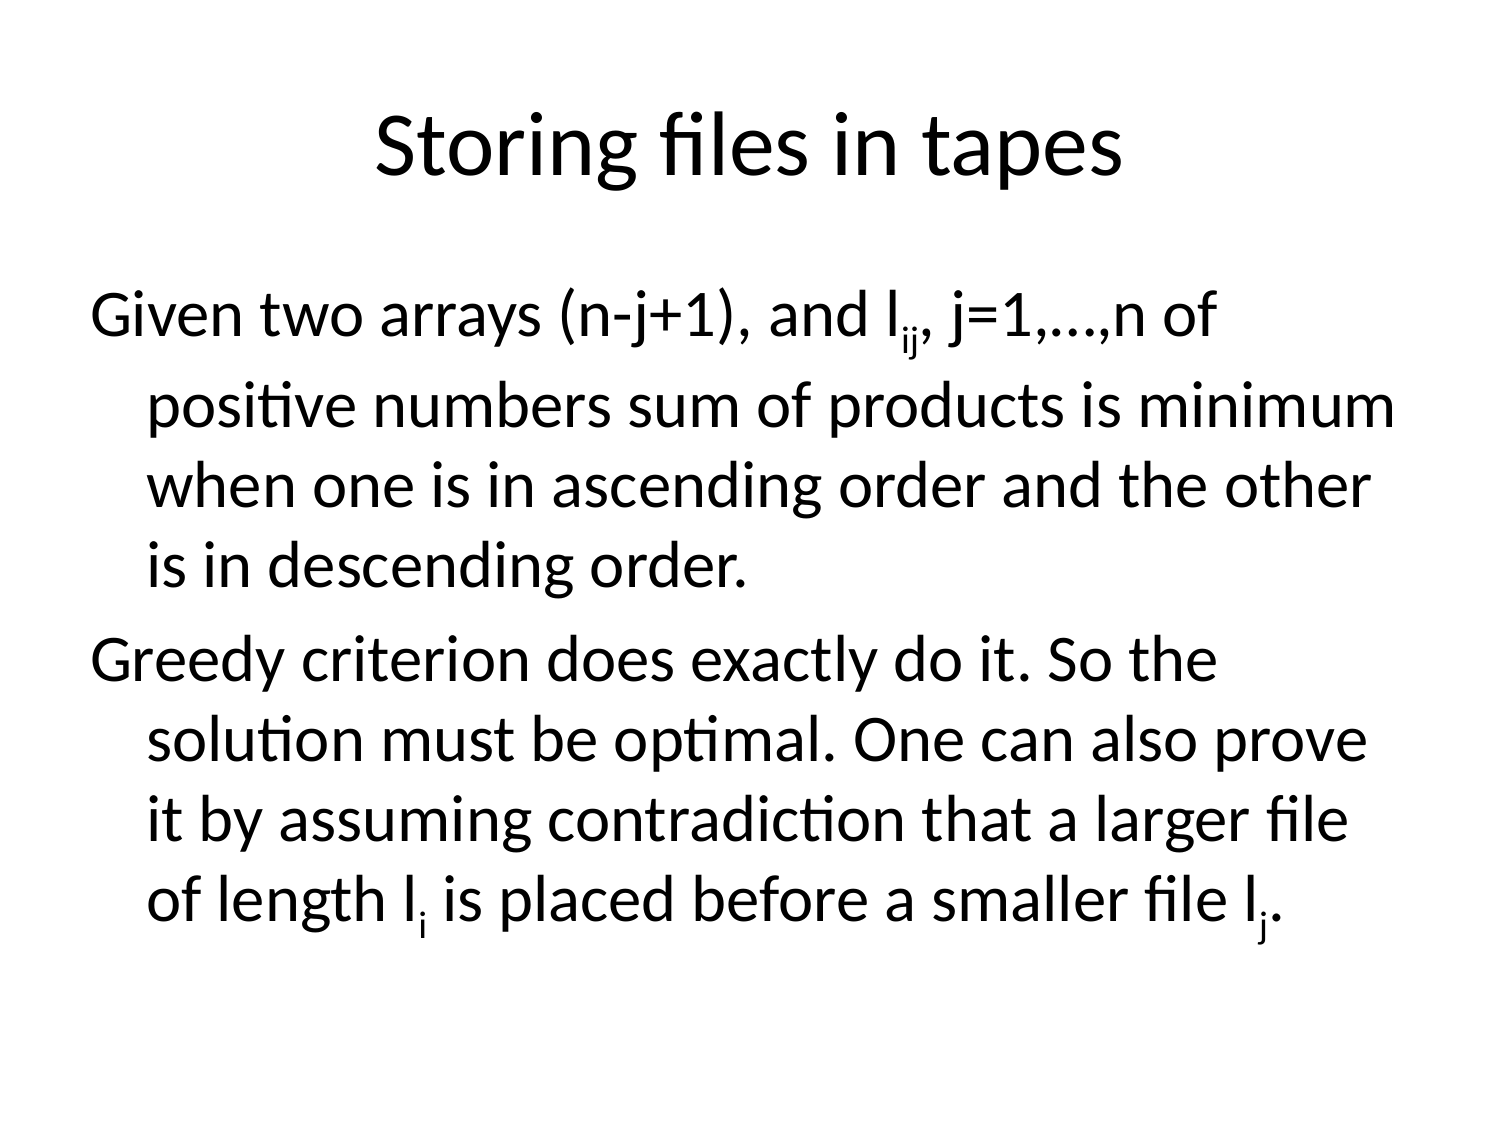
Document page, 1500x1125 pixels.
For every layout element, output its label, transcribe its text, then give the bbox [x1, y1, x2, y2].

title Storing files in tapes [75, 45, 1425, 233]
list Given two arrays (n-j+1), and lij, j=1,…,n of positive numbers sum of products is minimum when one is in ascending order and the other is in descending order. Greedy criterion does exactly do it. So the solution must be optimal. One can also prove it by assuming contradiction that a larger file of length li is placed before a smaller file lj. [75, 262, 1425, 1005]
